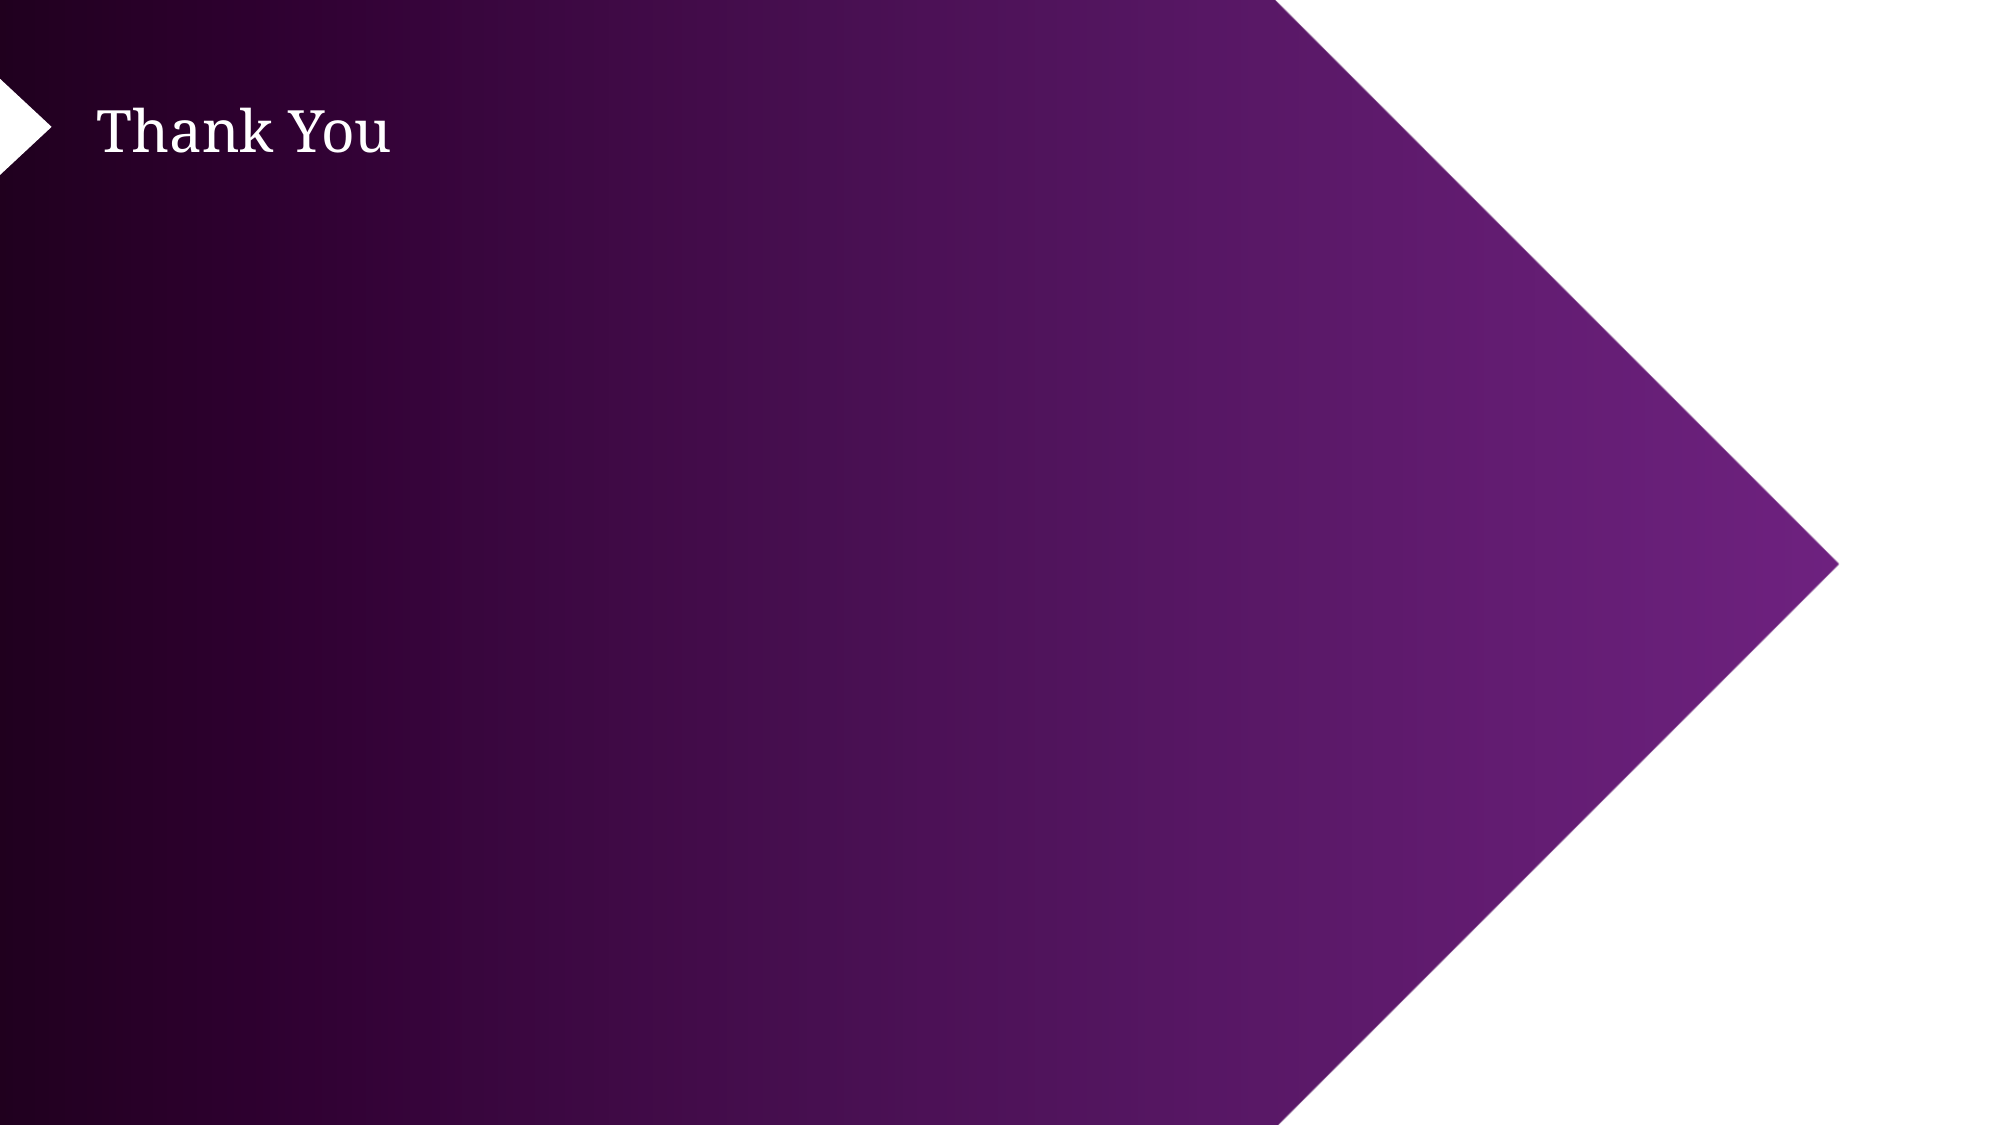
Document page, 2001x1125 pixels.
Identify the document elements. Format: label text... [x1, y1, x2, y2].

title Thank You [96, 93, 1904, 214]
picture [0, 0, 2000, 1125]
